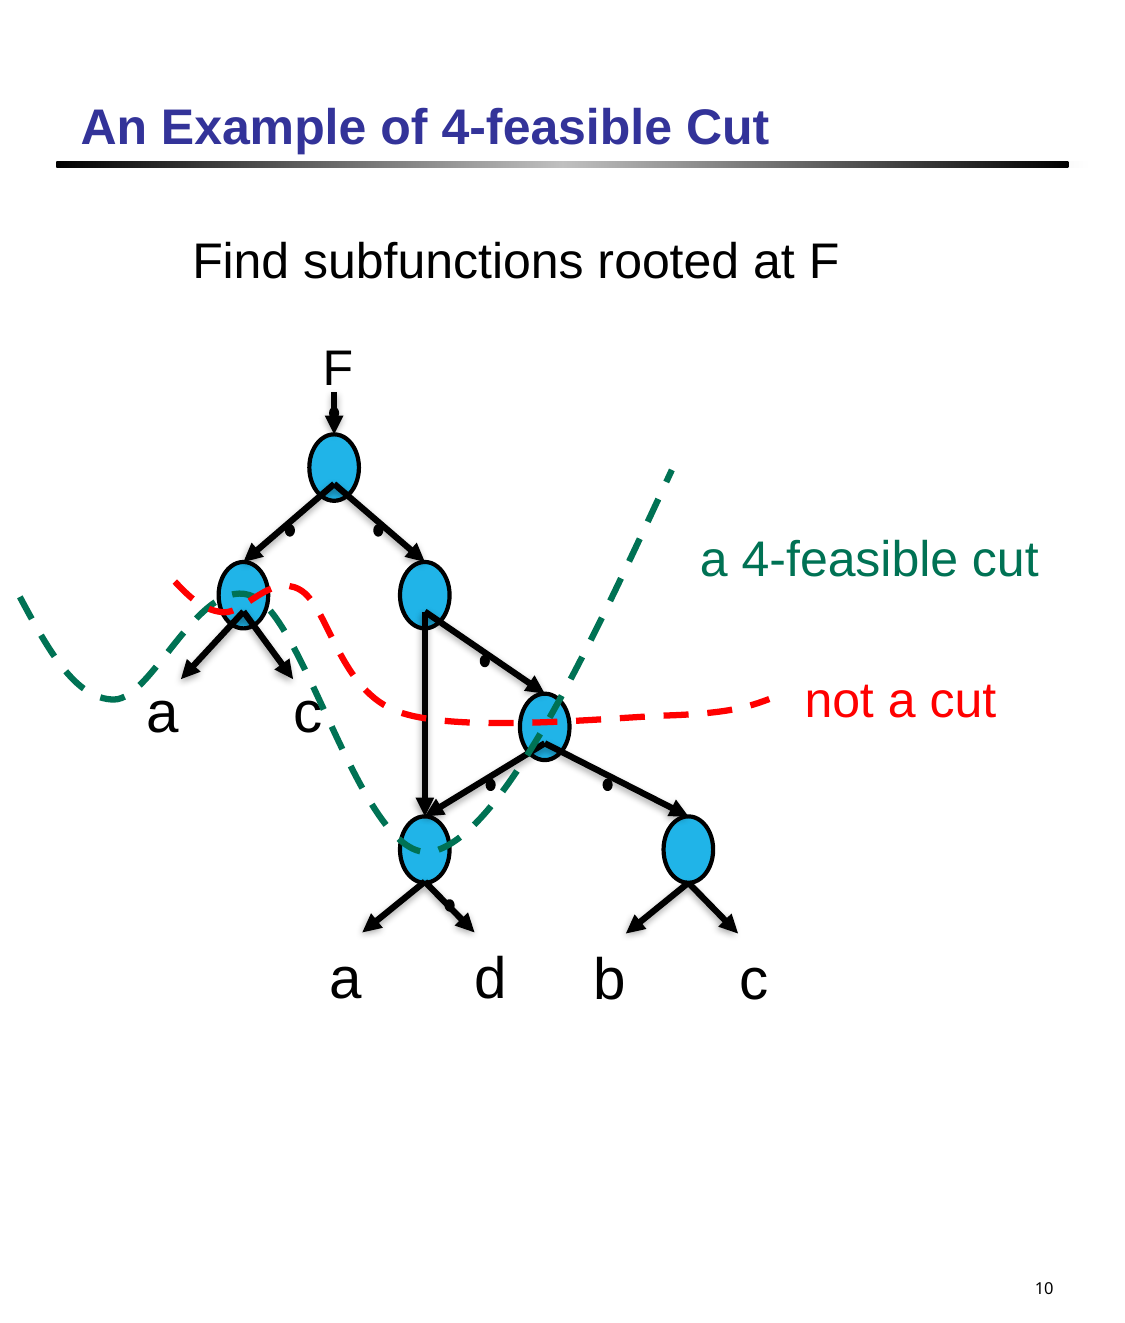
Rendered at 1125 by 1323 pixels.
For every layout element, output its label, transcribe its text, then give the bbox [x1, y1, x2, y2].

text_box a [314, 932, 377, 1018]
text_box [257, 599, 475, 853]
text_box [19, 469, 672, 700]
title An Example of 4-feasible Cut [65, 29, 1050, 162]
text_box [240, 600, 268, 624]
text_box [333, 500, 426, 563]
text_box [535, 722, 572, 749]
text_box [426, 628, 545, 694]
text_box [173, 580, 420, 720]
text_box [219, 612, 236, 623]
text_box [544, 759, 689, 817]
text_box [307, 433, 362, 493]
text_box [429, 655, 771, 726]
text_box Find subfunctions rooted at F [177, 221, 855, 297]
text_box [243, 628, 294, 680]
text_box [243, 500, 332, 563]
text_box b [578, 933, 641, 1019]
text_box [397, 840, 452, 880]
slide_number 10 [834, 1219, 1069, 1309]
text_box a [131, 666, 194, 752]
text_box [180, 628, 241, 680]
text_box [424, 759, 543, 817]
text_box [661, 814, 716, 881]
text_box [424, 881, 475, 933]
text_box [625, 882, 687, 934]
text_box d [459, 932, 522, 1018]
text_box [362, 881, 423, 933]
text_box F [307, 328, 369, 404]
text_box c [724, 933, 784, 1019]
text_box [688, 882, 739, 934]
text_box [429, 720, 546, 758]
text_box a 4-feasible cut [671, 519, 1054, 594]
text_box c [279, 666, 338, 752]
text_box not a cut [775, 660, 1122, 735]
